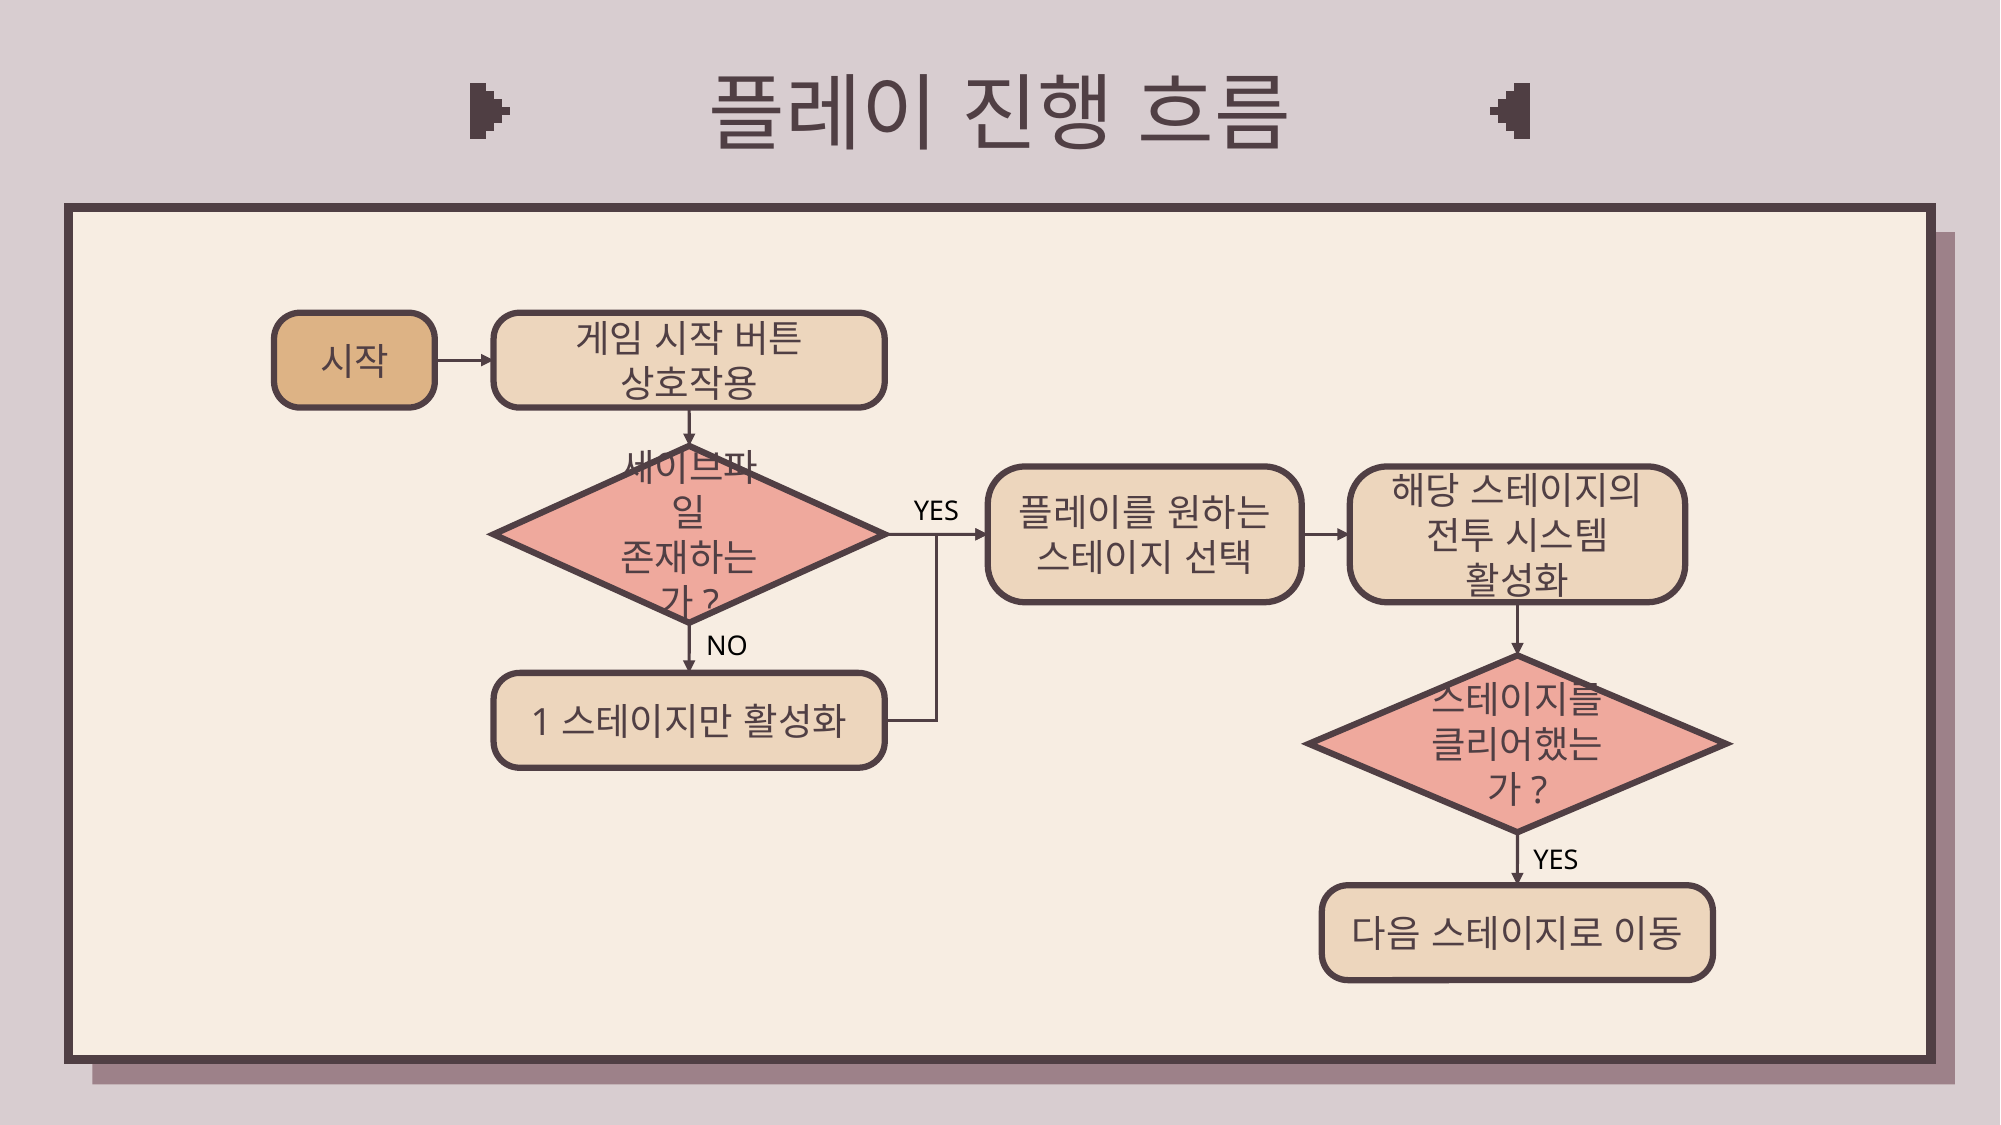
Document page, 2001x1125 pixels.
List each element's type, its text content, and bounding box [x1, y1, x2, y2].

picture [1466, 67, 1555, 155]
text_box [273, 312, 1727, 981]
text_box [91, 231, 1956, 1086]
text_box [67, 206, 1933, 1061]
picture [445, 67, 534, 155]
text_box 플레이 진행 흐름 [694, 52, 1306, 168]
